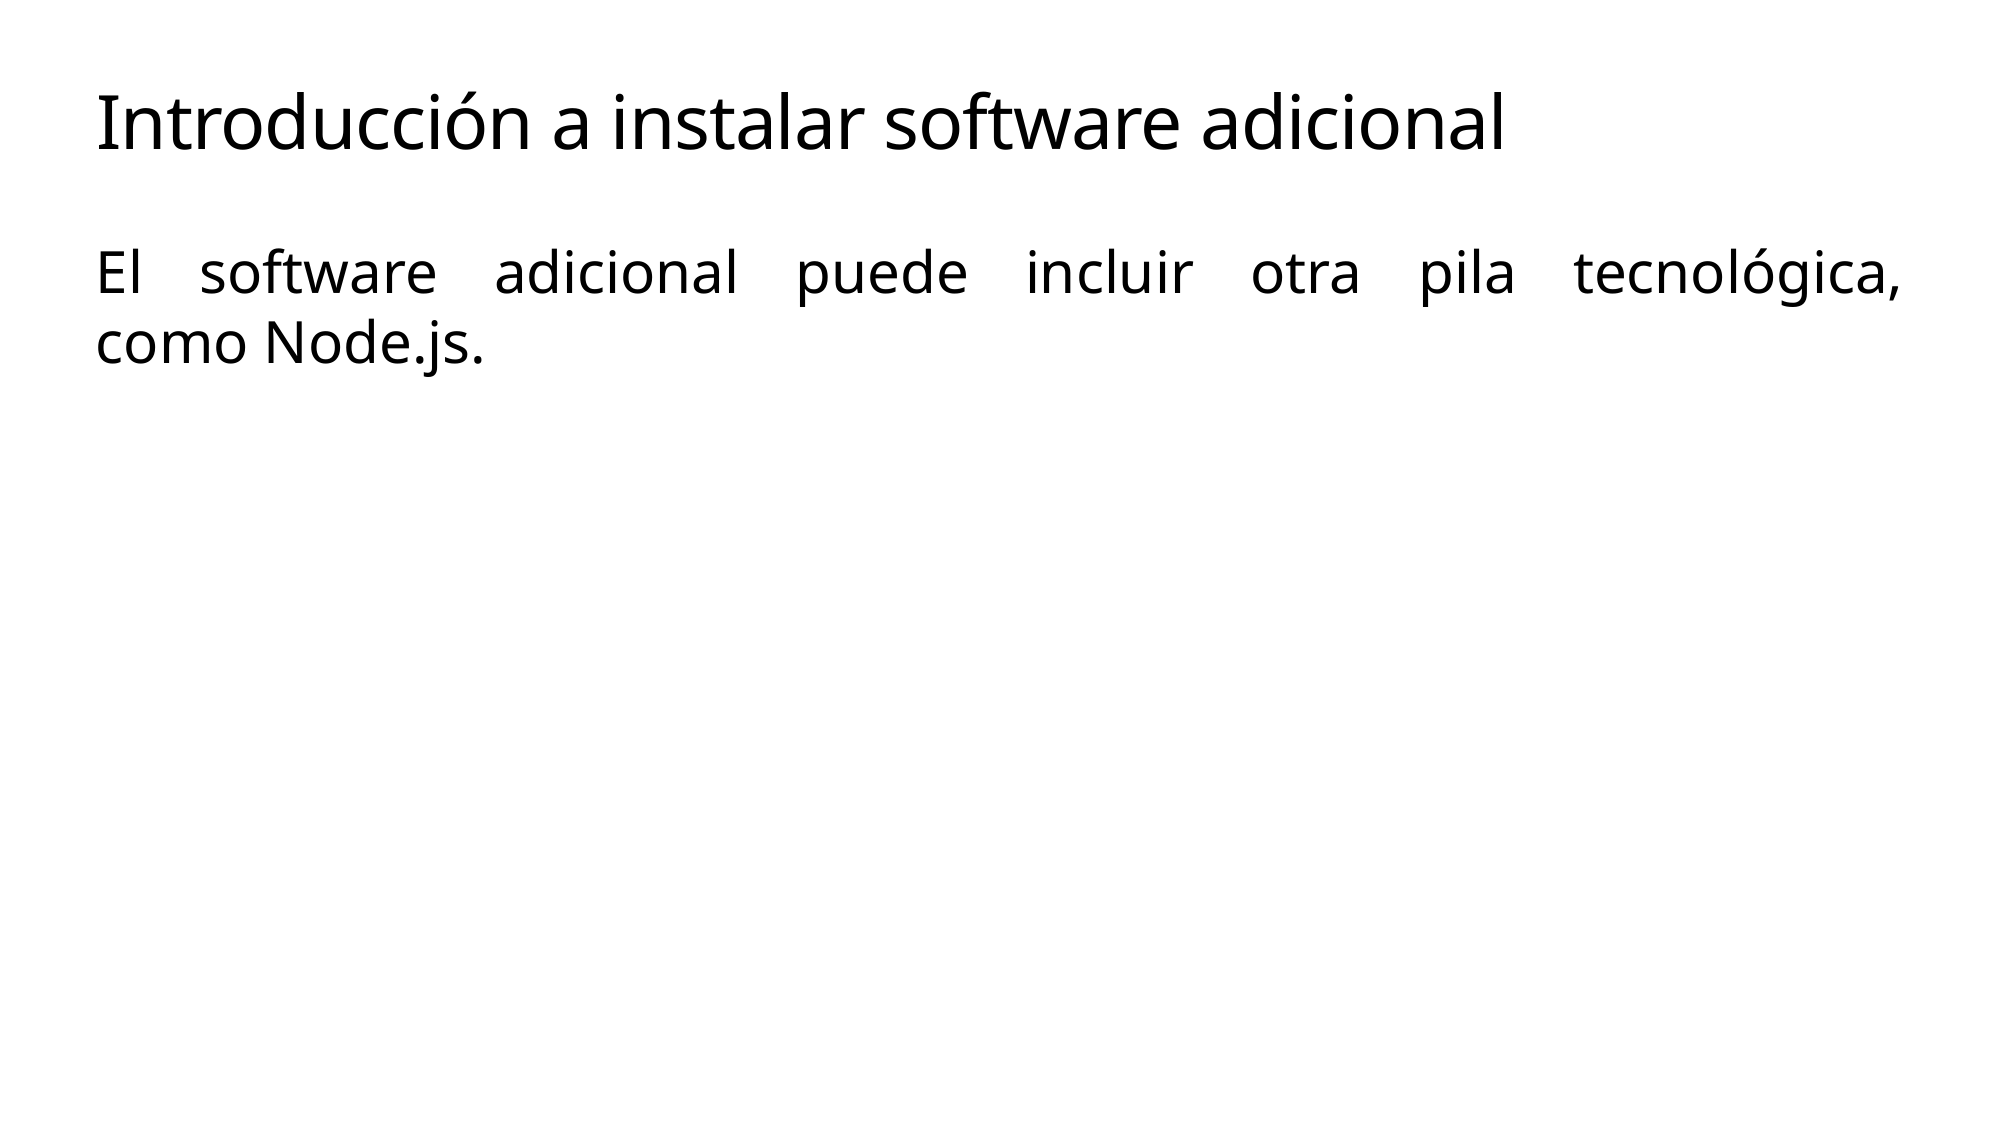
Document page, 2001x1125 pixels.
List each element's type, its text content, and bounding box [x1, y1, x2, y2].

title Introducción a instalar software adicional [96, 75, 1904, 235]
list El software adicional puede incluir otra pila tecnológica, como Node.js. [95, 235, 1904, 874]
